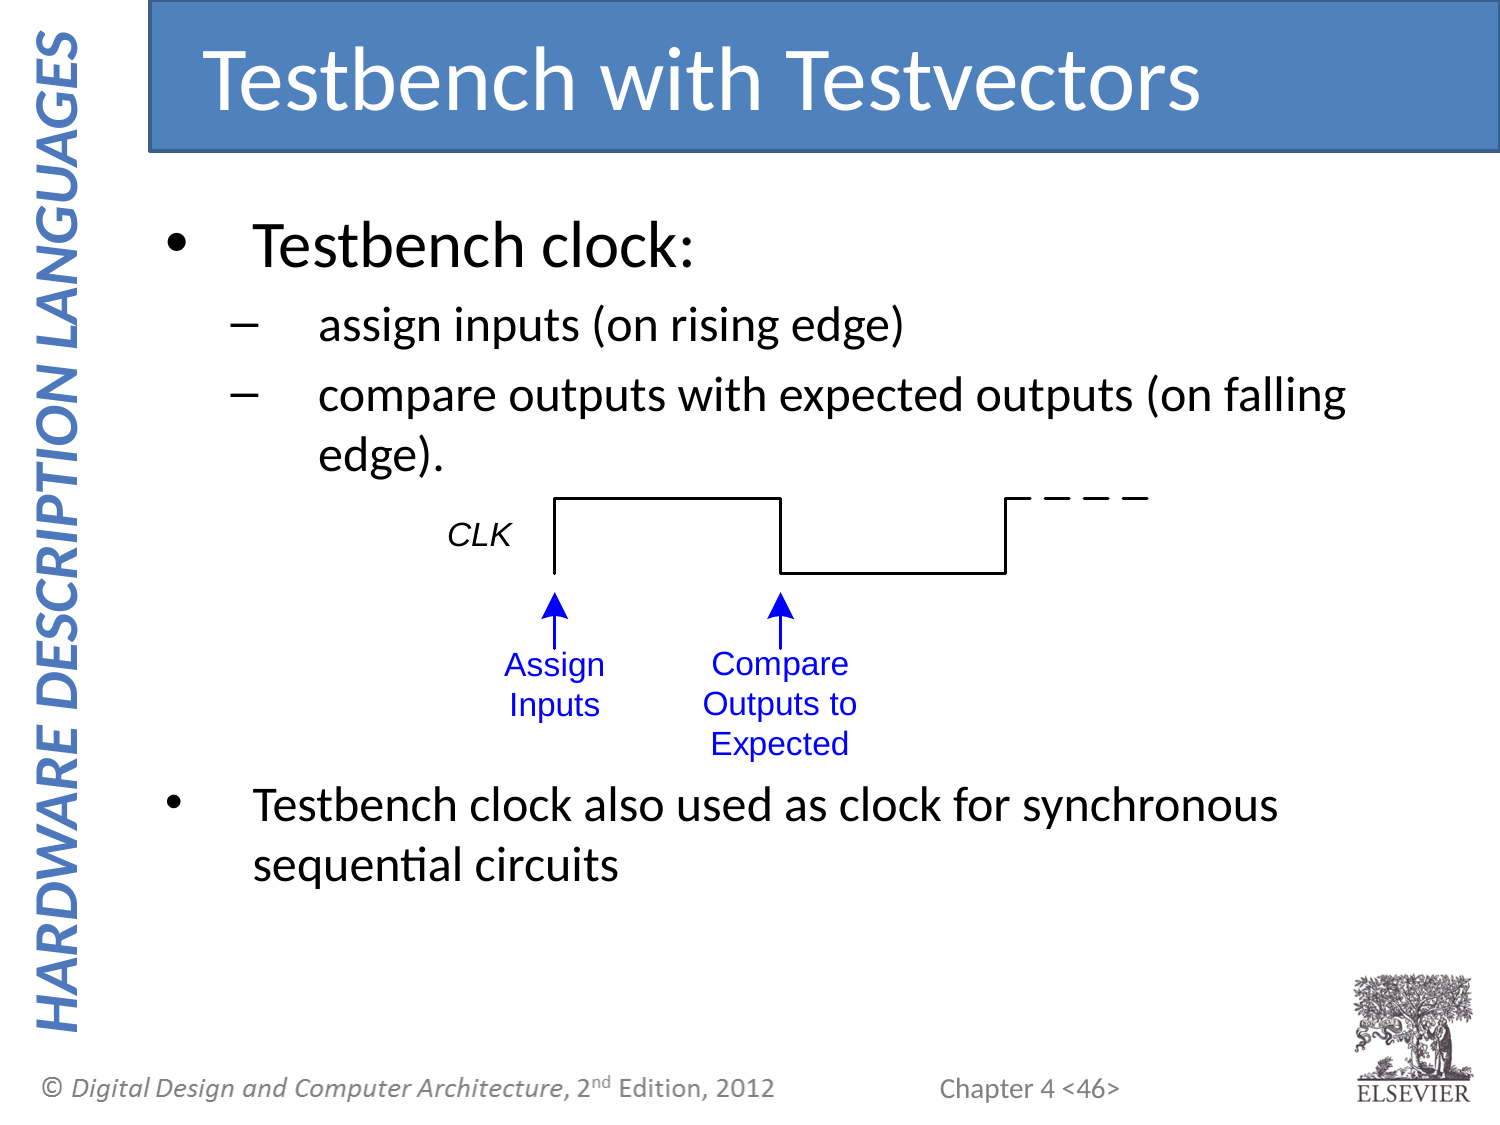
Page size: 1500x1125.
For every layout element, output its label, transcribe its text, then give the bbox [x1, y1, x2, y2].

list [362, 474, 1163, 773]
list Testbench clock: assign inputs (on rising edge) compare outputs with expected outputs (on falling edge). Testbench clock also used as clock for synchronous sequential circuits [150, 193, 1388, 1007]
picture [0, 0, 1500, 1125]
text_box [87, 174, 1413, 1025]
text_box Testbench with Testvectors [187, 11, 1488, 136]
